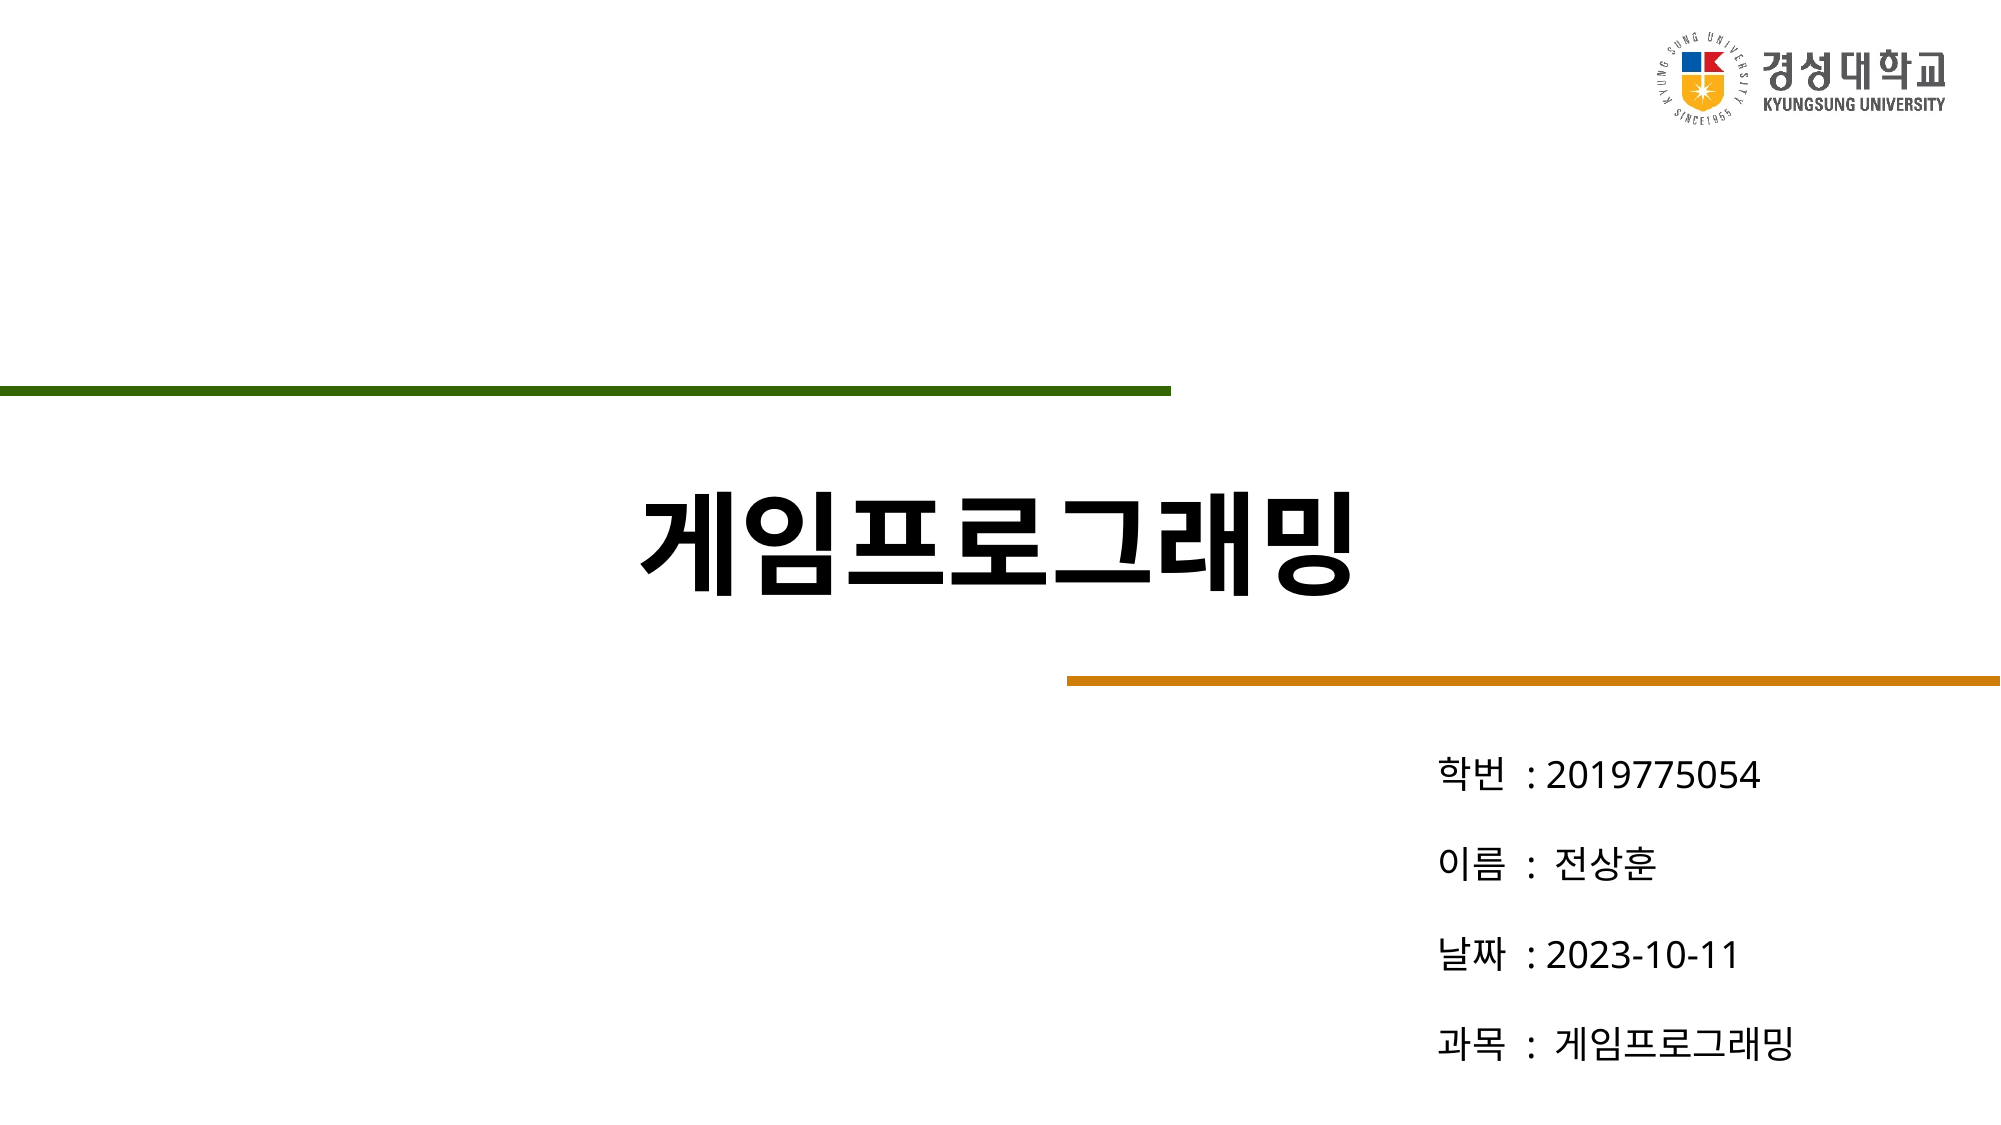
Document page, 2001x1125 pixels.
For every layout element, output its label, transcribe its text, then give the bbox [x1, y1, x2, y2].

text_box 학번 : 2019775054 이름 : 전상훈 날짜 : 2023-10-11 과목 : 게임프로그래밍 [1422, 744, 1812, 1074]
text_box 게임프로그래밍 [622, 466, 1377, 617]
picture [1657, 32, 1945, 125]
